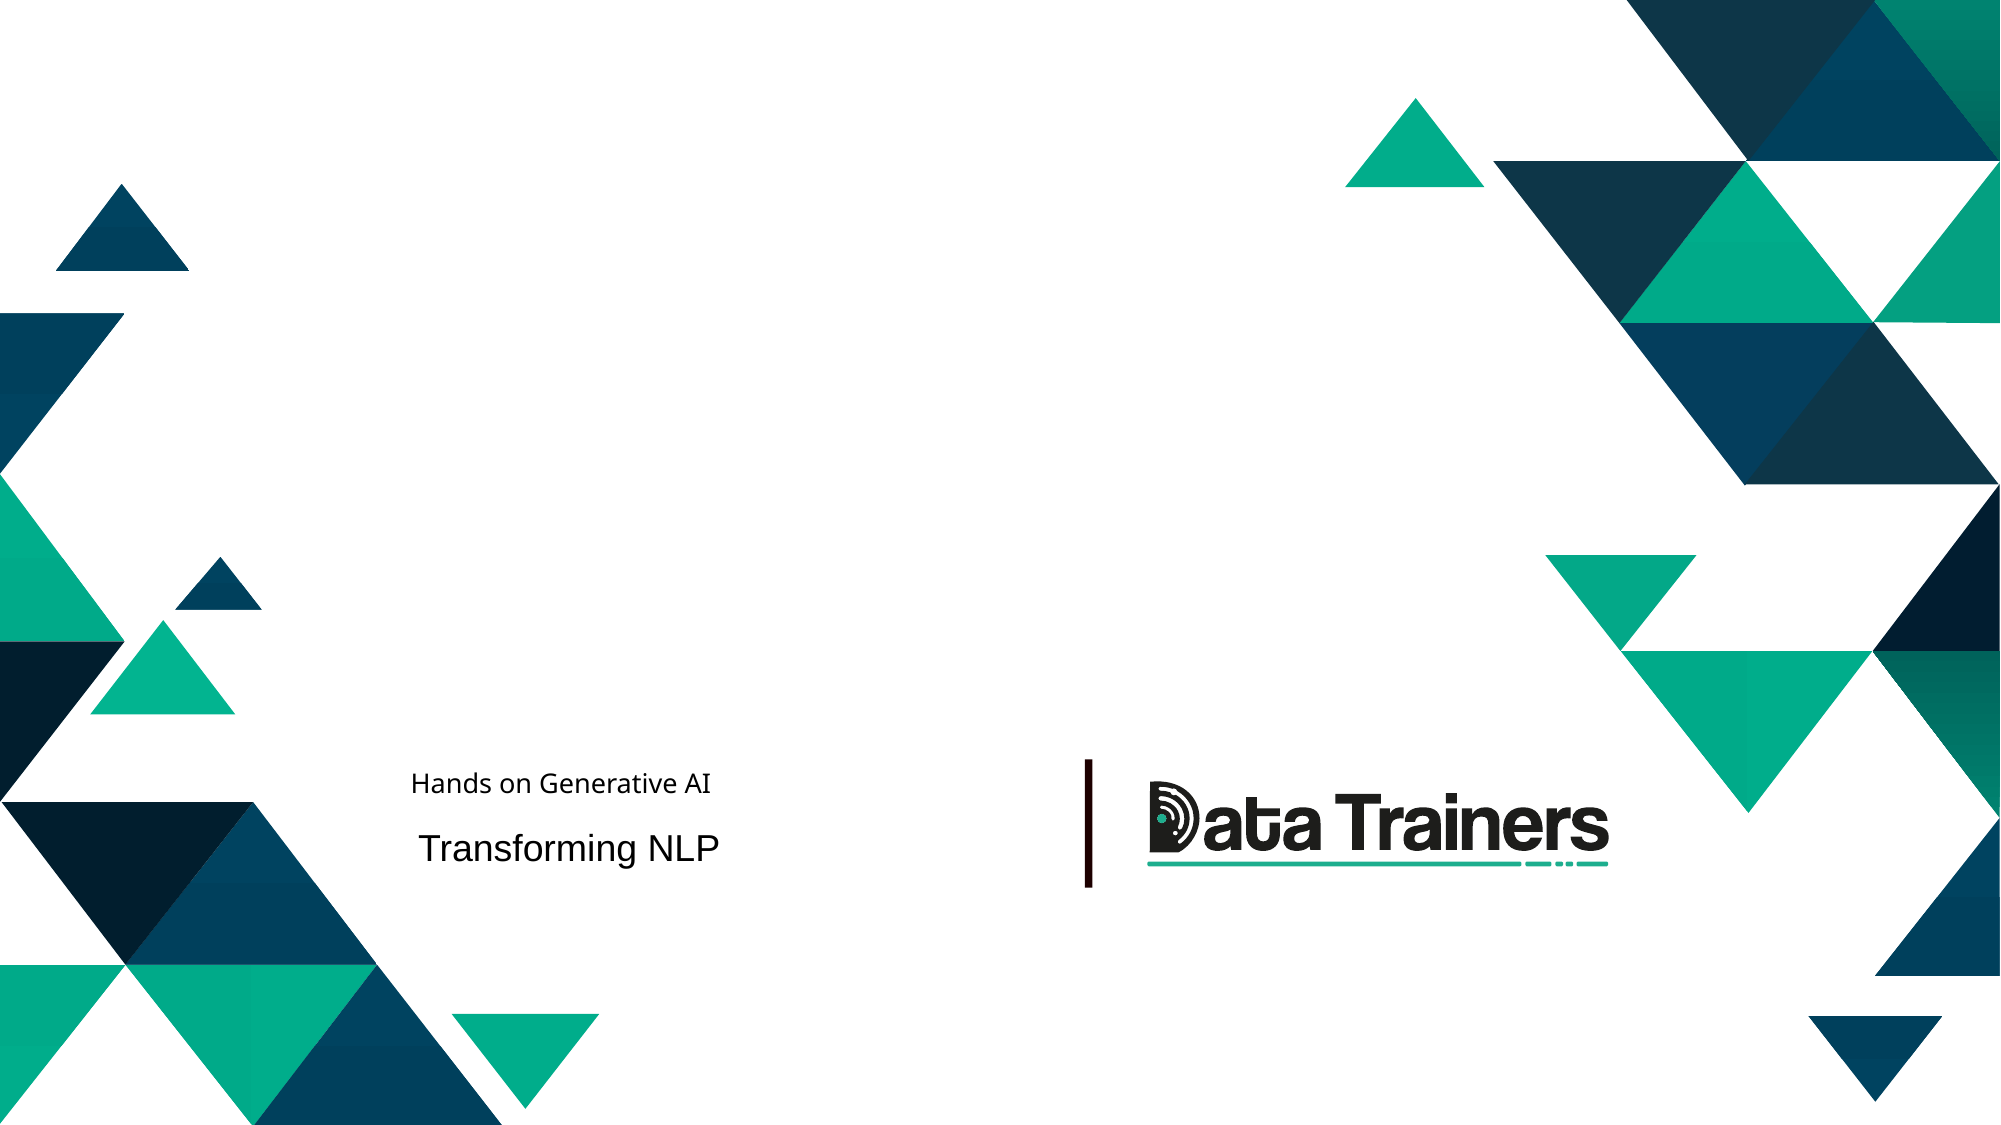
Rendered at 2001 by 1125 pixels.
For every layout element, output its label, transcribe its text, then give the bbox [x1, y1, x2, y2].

text_box Transforming NLP [410, 816, 860, 876]
title Hands on Generative AI [402, 762, 1058, 817]
